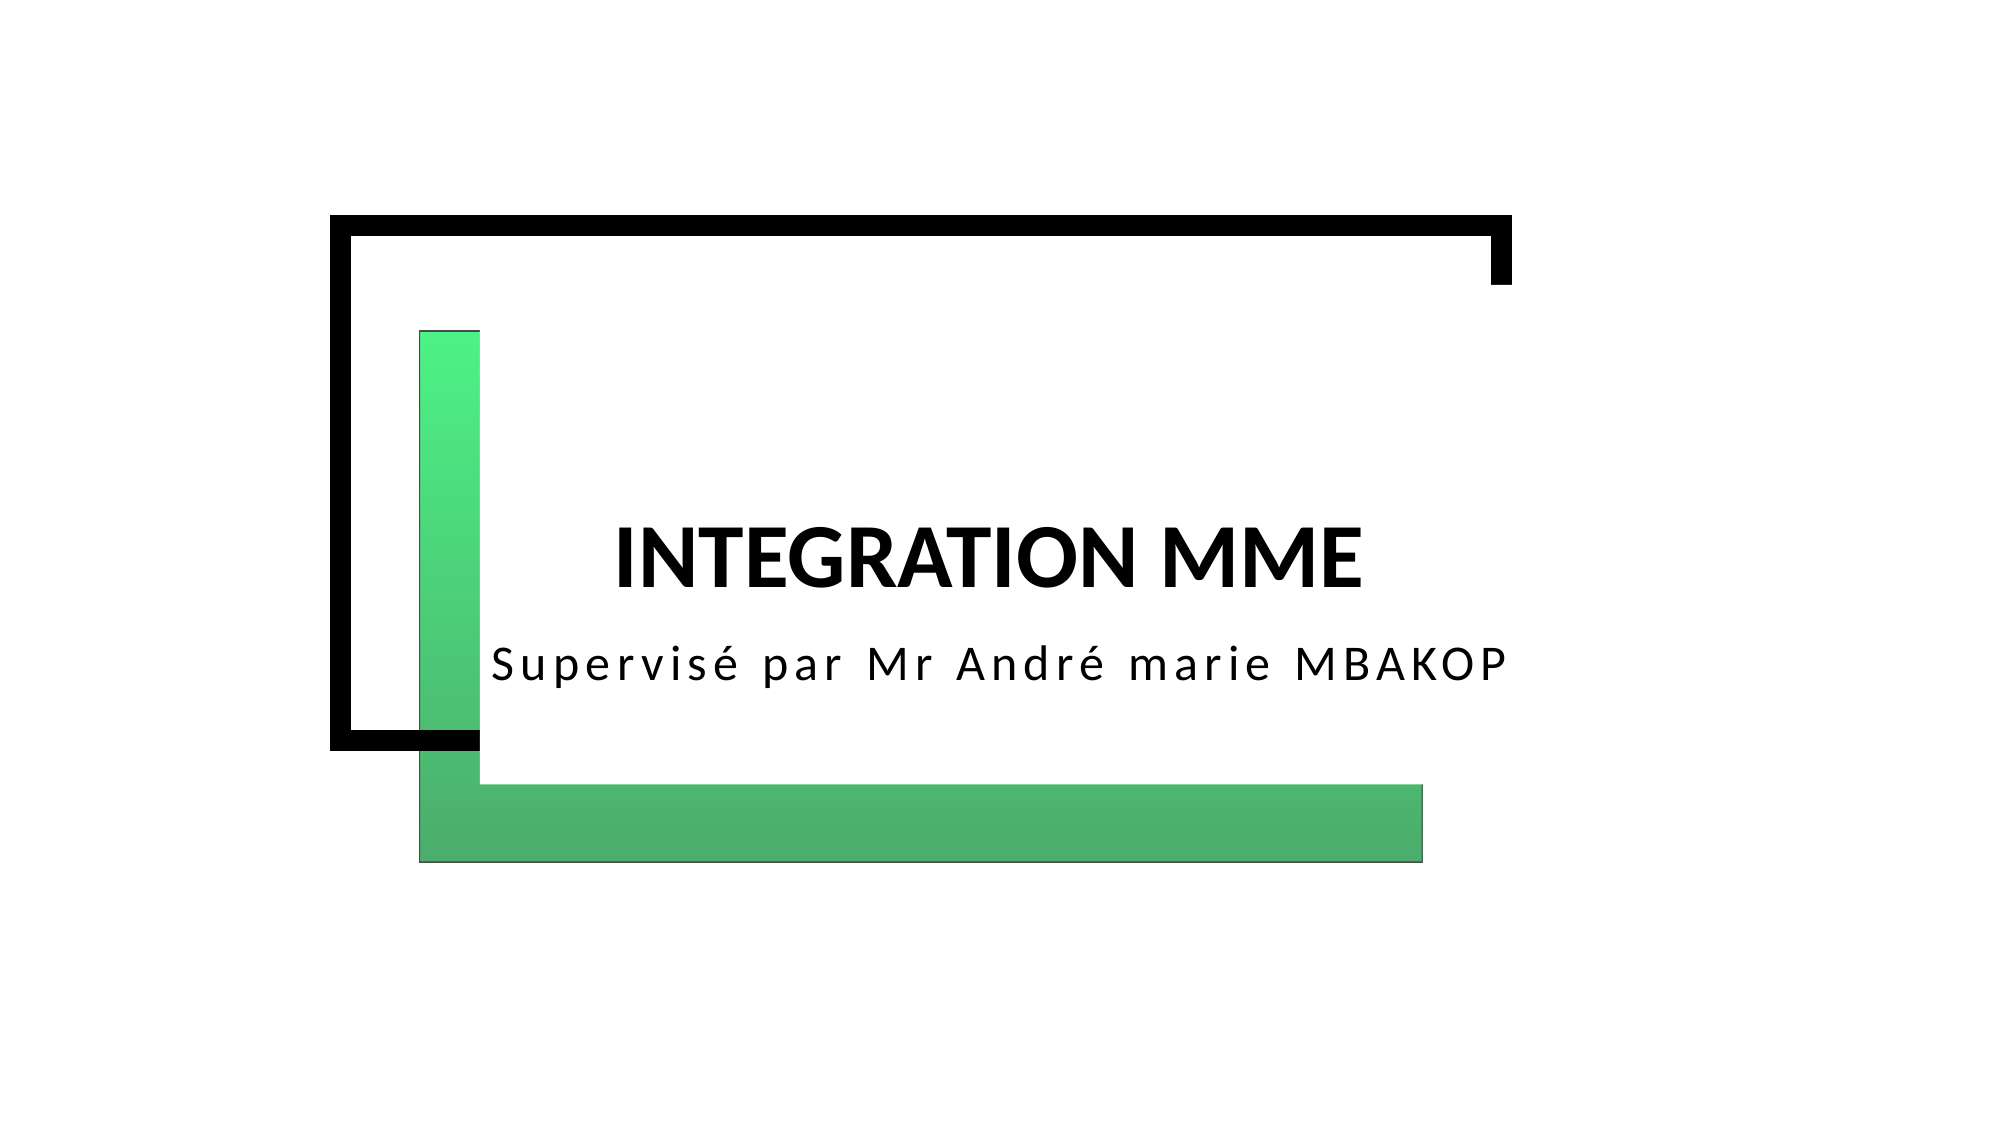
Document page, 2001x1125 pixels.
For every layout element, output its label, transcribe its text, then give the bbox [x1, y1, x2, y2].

title INTEGRATION MME [457, 367, 1543, 615]
subtitle Supervisé par Mr André marie MBAKOP [457, 629, 1543, 704]
